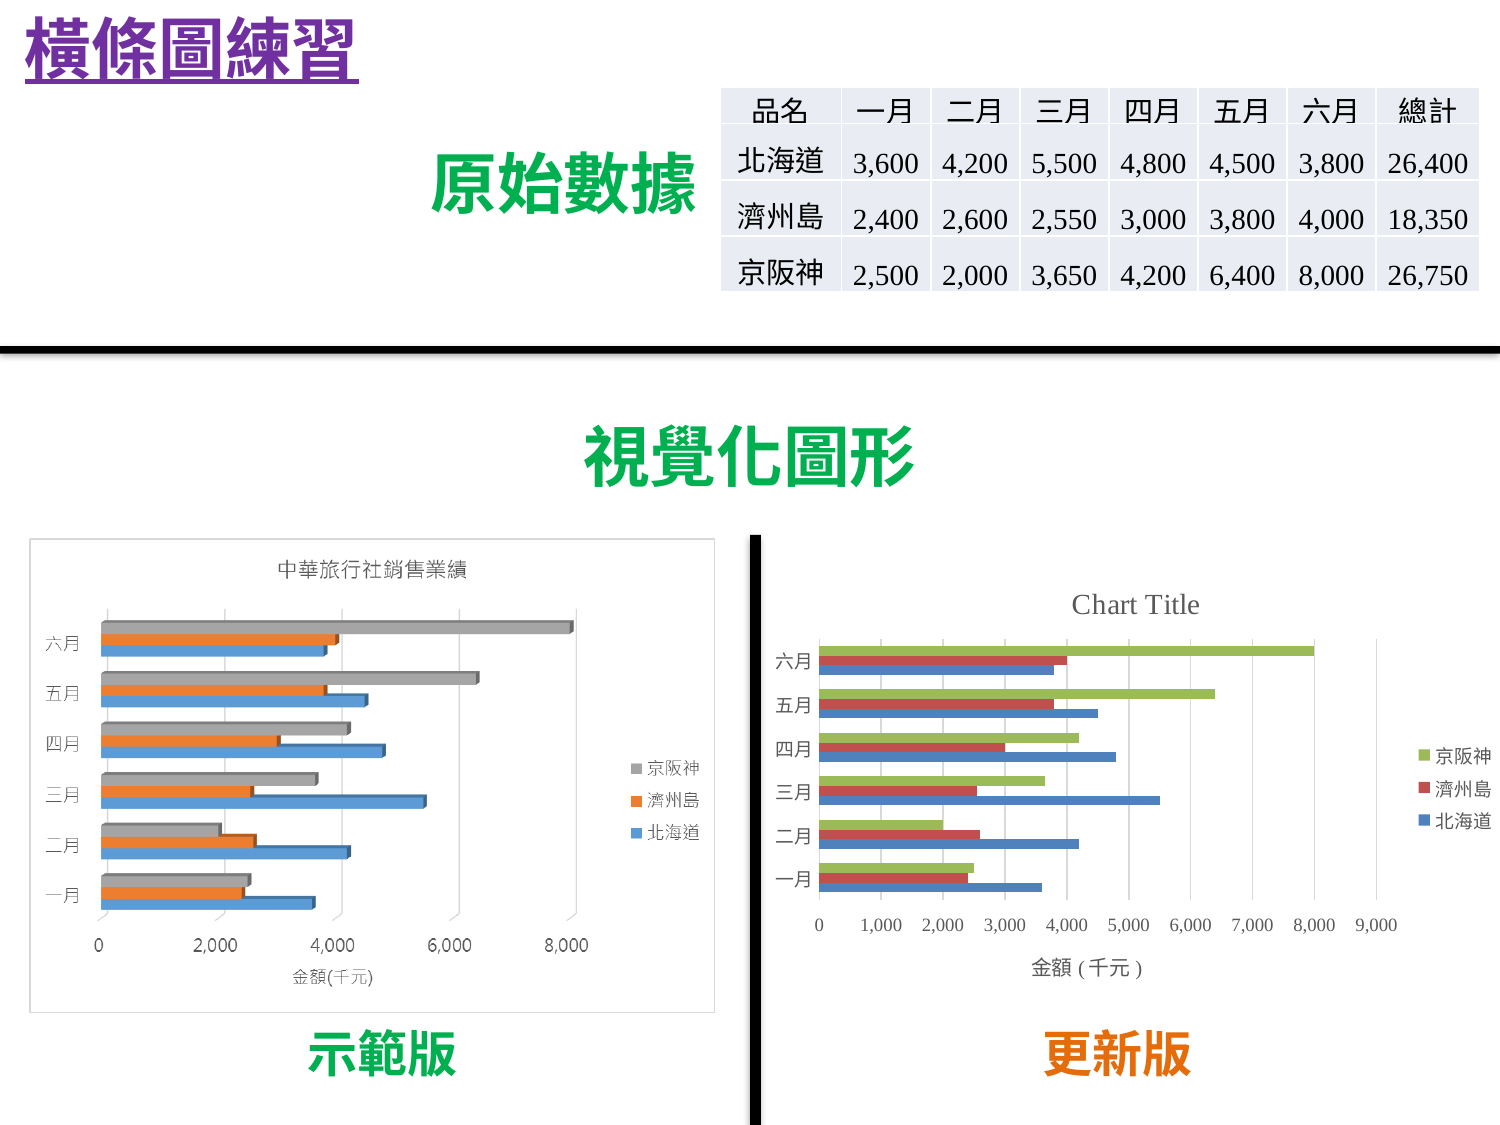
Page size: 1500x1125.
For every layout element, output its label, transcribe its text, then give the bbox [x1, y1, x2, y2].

table_cell 5,500 [1021, 124, 1108, 179]
table_header 四月 [1110, 88, 1197, 123]
table_cell 2,550 [1021, 181, 1108, 235]
table_cell 3,650 [1021, 237, 1108, 291]
text_box [750, 534, 761, 1015]
text_box 示範版 更新版 [0, 1015, 1500, 1090]
table_header 二月 [932, 88, 1019, 123]
table_cell 北海道 [721, 124, 841, 179]
chart [760, 562, 1500, 1013]
text_box [750, 1090, 761, 1125]
table_cell 2,400 [842, 181, 930, 235]
table_cell 26,750 [1377, 237, 1479, 291]
table_cell 2,600 [932, 181, 1019, 235]
table_cell 3,800 [1288, 124, 1375, 179]
table_cell 8,000 [1288, 237, 1375, 291]
text_box 視覺化圖形 [0, 406, 1500, 502]
table_cell 2,500 [842, 237, 930, 291]
table_cell 3,800 [1199, 181, 1286, 235]
table_header 三月 [1021, 88, 1108, 123]
table_cell 18,350 [1377, 181, 1479, 235]
table_cell 4,000 [1288, 181, 1375, 235]
picture [29, 538, 715, 1014]
table_header 六月 [1288, 88, 1375, 123]
table_cell 6,400 [1199, 237, 1286, 291]
table_cell 濟州島 [721, 181, 841, 235]
table_header 一月 [842, 88, 930, 123]
table_header 品名 [721, 88, 841, 123]
table_cell 26,400 [1377, 124, 1479, 179]
table_header 總計 [1377, 88, 1479, 123]
table_cell 3,000 [1110, 181, 1197, 235]
table_cell 4,200 [1110, 237, 1197, 291]
text_box 橫條圖練習 [0, 0, 384, 95]
table_cell 2,000 [932, 237, 1019, 291]
table_header 五月 [1199, 88, 1286, 123]
table_cell 4,500 [1199, 124, 1286, 179]
text_box 原始數據 [415, 134, 717, 230]
table_cell 3,600 [842, 124, 930, 179]
table_cell 4,200 [932, 124, 1019, 179]
table_cell 京阪神 [721, 237, 841, 291]
text_box [0, 346, 1500, 354]
table_cell 4,800 [1110, 124, 1197, 179]
